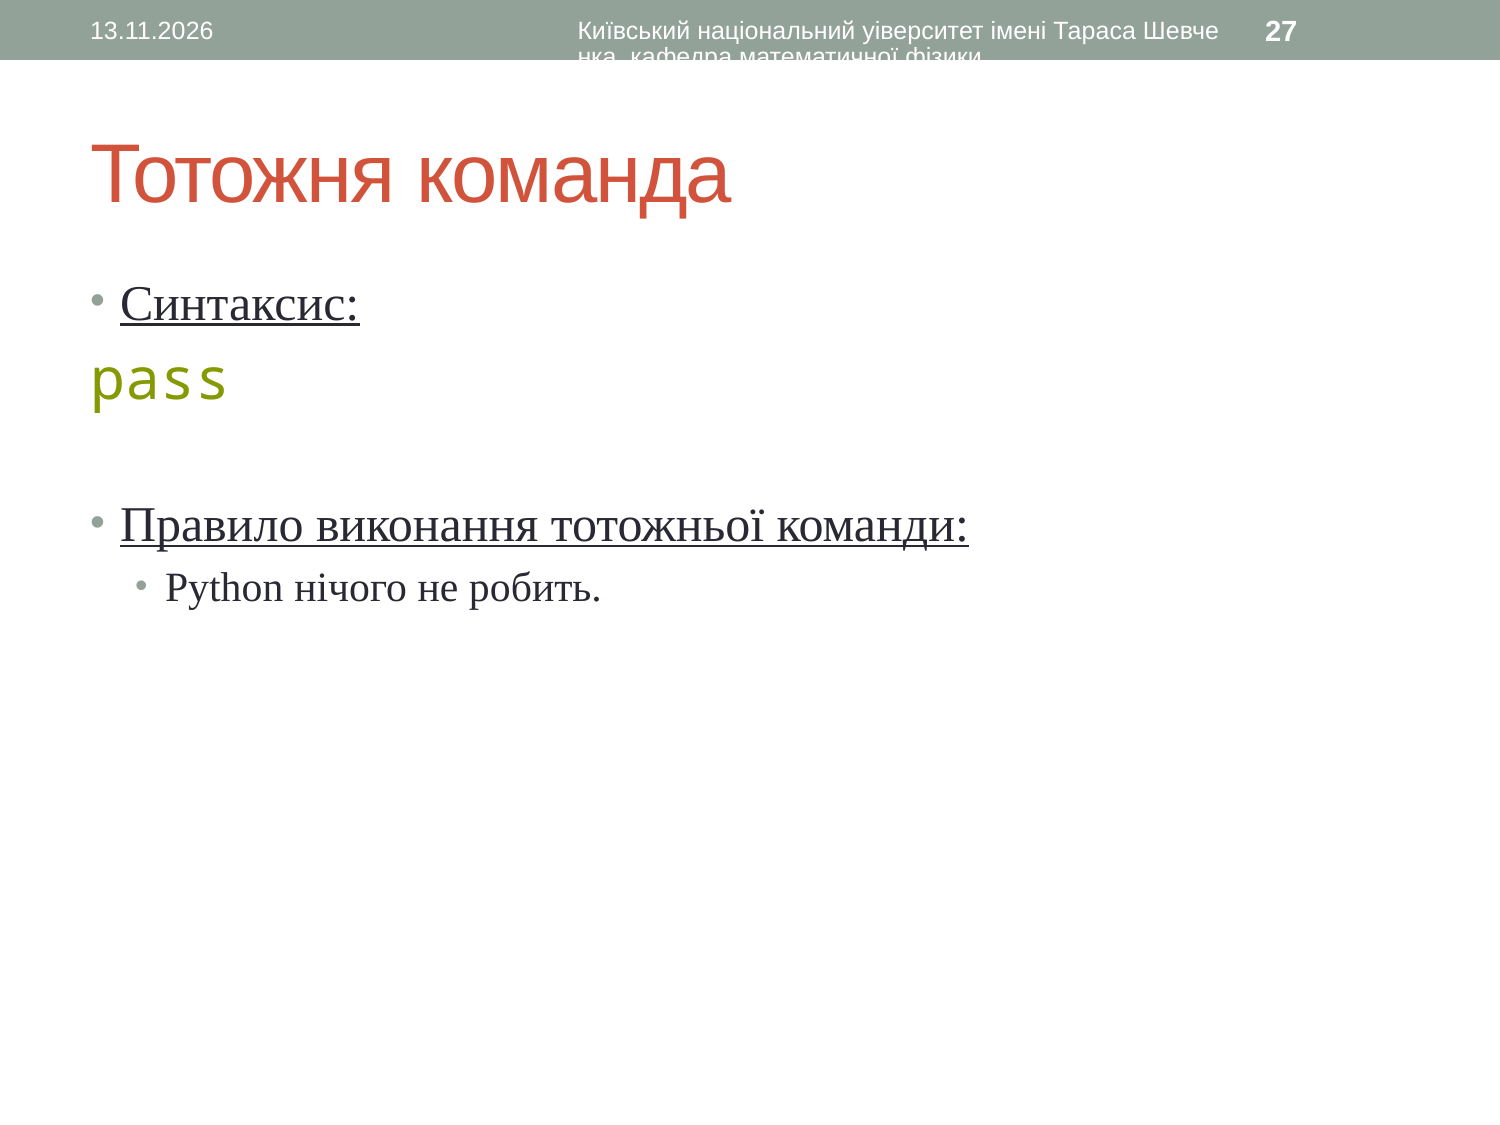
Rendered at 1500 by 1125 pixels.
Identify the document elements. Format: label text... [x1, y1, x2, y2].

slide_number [75, 3, 550, 57]
title Тотожня команда [75, 87, 1425, 250]
footer Київський національний уіверситет імені Тараса Шевченка, кафедра математичної фізики [562, 3, 1238, 57]
slide_number 27 [1250, 3, 1425, 57]
list Синтаксис: pass Правило виконання тотожньої команди: Python нічого не робить. [75, 262, 1425, 1063]
